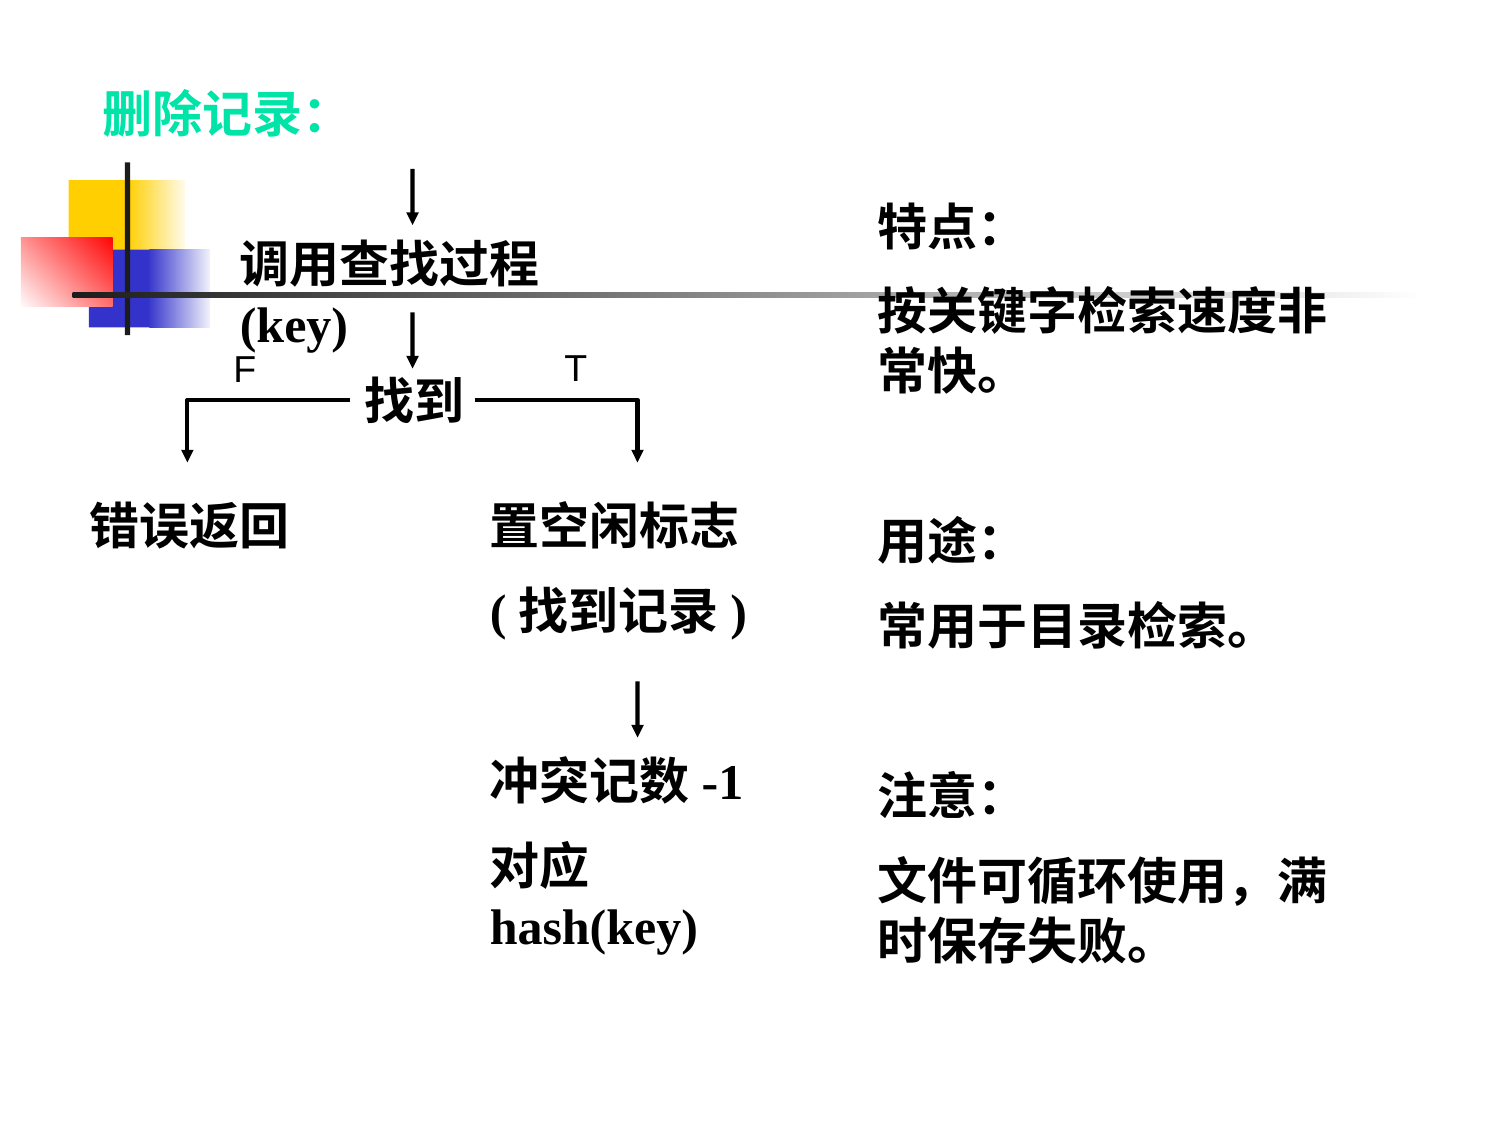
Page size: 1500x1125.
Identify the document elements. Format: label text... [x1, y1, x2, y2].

text_box [406, 312, 419, 369]
text_box 找到 [349, 362, 500, 438]
text_box [631, 681, 644, 738]
text_box 删除记录： [87, 74, 375, 150]
text_box 错误返回 [75, 487, 338, 563]
text_box 调用查找过程(key) [224, 224, 663, 360]
text_box 特点： 按关键字检索速度非常快。 用途： 常用于目录检索。 注意： 文件可循环使用，满时保存失败。 [862, 187, 1375, 978]
text_box T [549, 336, 609, 397]
text_box 置空闲标志 (找到记录) 冲突记数-1 对应hash(key) [474, 487, 813, 963]
text_box F [218, 337, 278, 398]
text_box [181, 399, 350, 463]
text_box [406, 168, 419, 225]
text_box [474, 399, 644, 463]
